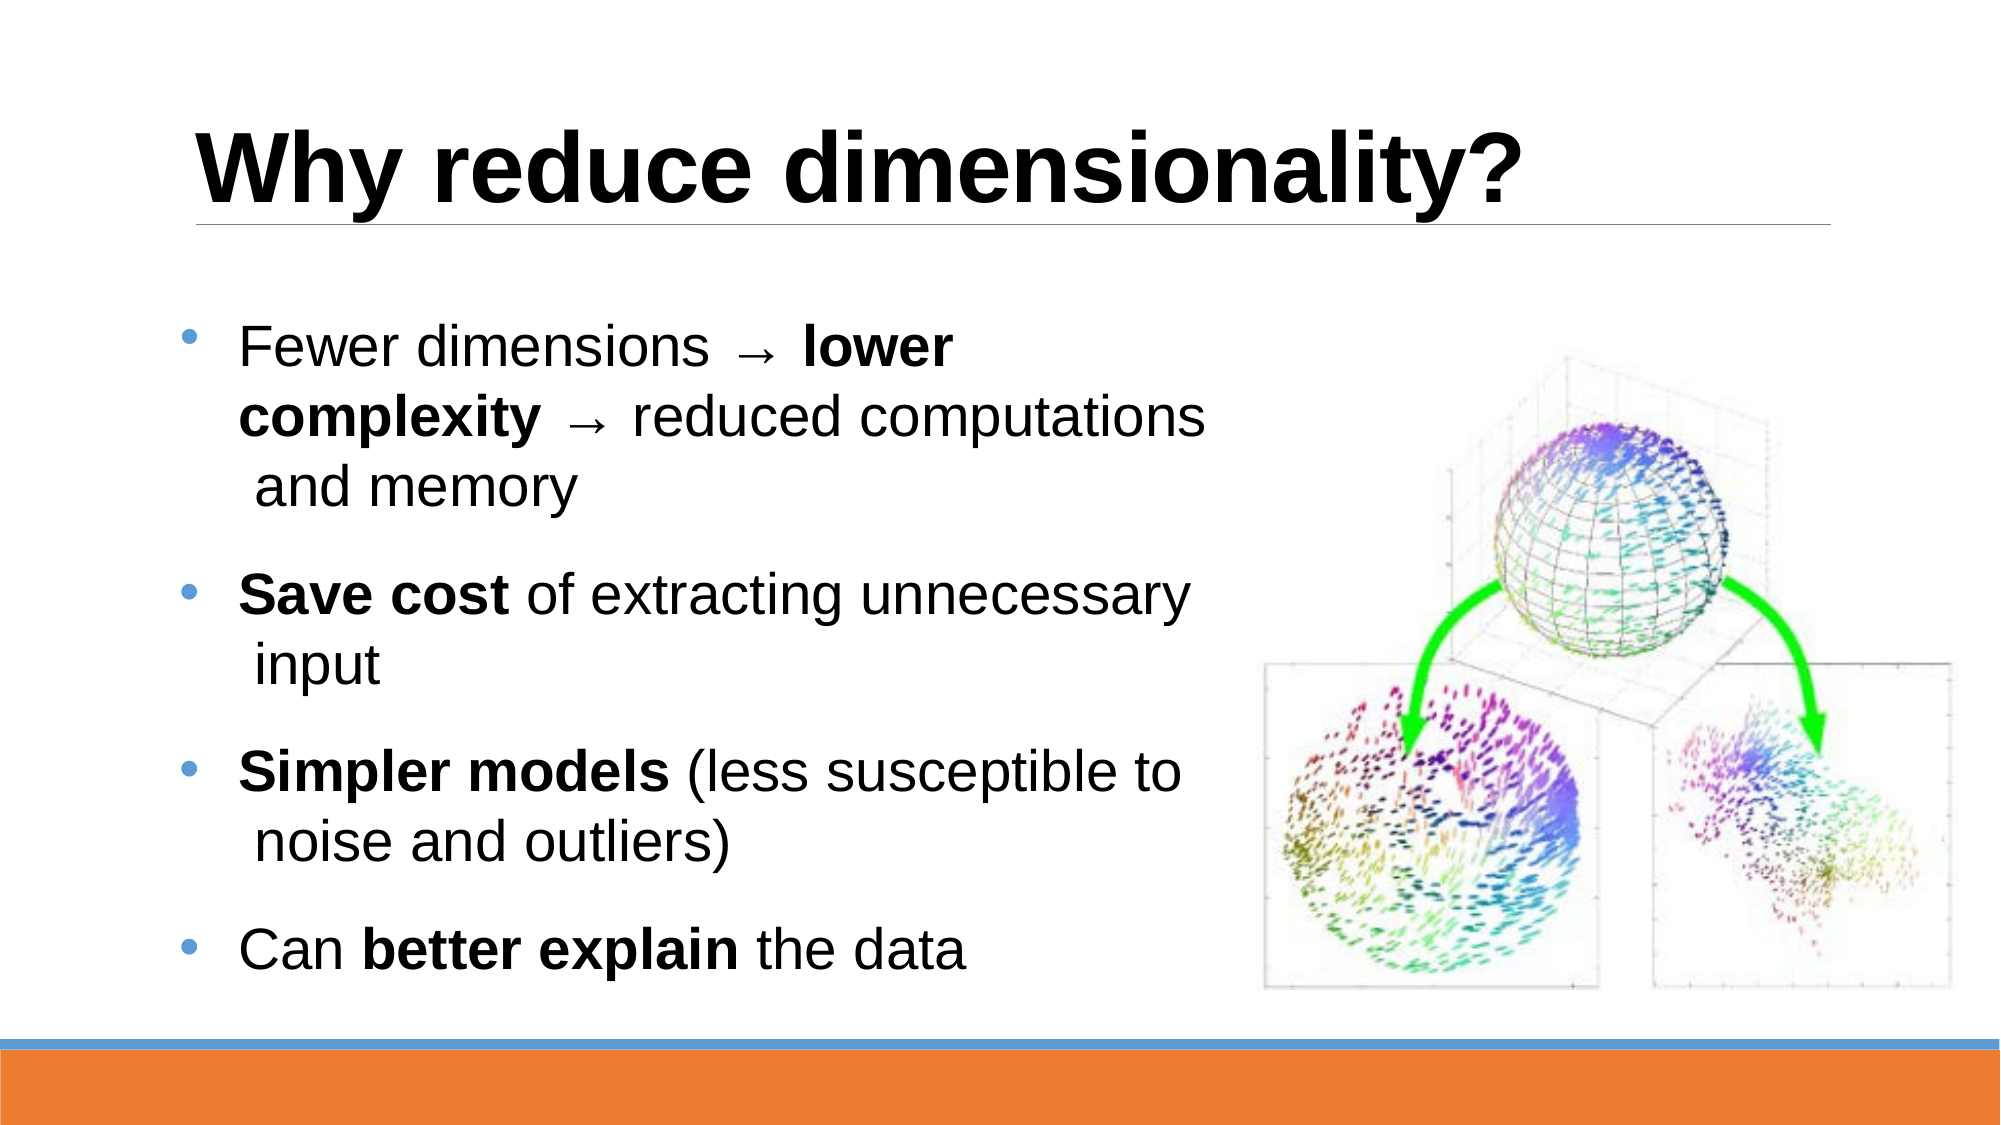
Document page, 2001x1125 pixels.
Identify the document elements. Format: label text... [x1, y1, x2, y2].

text_box Fewer dimensions → lower complexity → reduced computations and memory Save cost of extracting unnecessary input Simpler models (less susceptible to noise and outliers) Can better explain the data [177, 306, 1212, 981]
title Why reduce dimensionality? [192, 99, 1725, 290]
text_box [1256, 349, 1959, 990]
